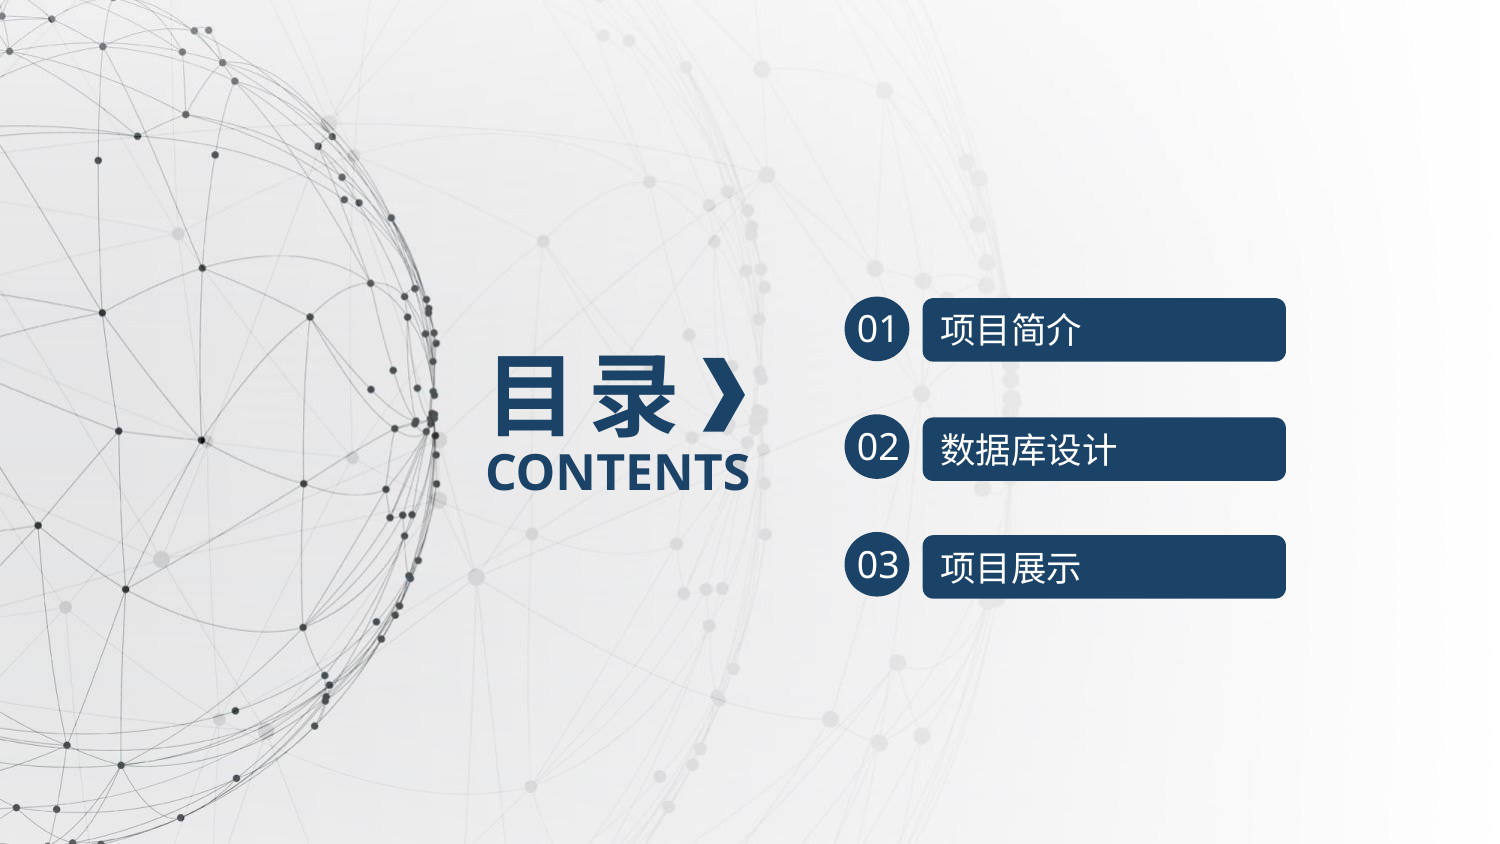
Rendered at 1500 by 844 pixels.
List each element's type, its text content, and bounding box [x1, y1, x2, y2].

text_box [701, 356, 747, 433]
text_box 项目简介 [922, 298, 1286, 362]
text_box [839, 531, 918, 597]
picture [0, 0, 1500, 844]
text_box 目 录 [470, 330, 823, 455]
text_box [839, 414, 918, 479]
text_box 数据库设计 [922, 417, 1286, 481]
text_box CONTENTS [470, 433, 817, 509]
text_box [839, 296, 918, 362]
text_box 项目展示 [922, 535, 1286, 599]
